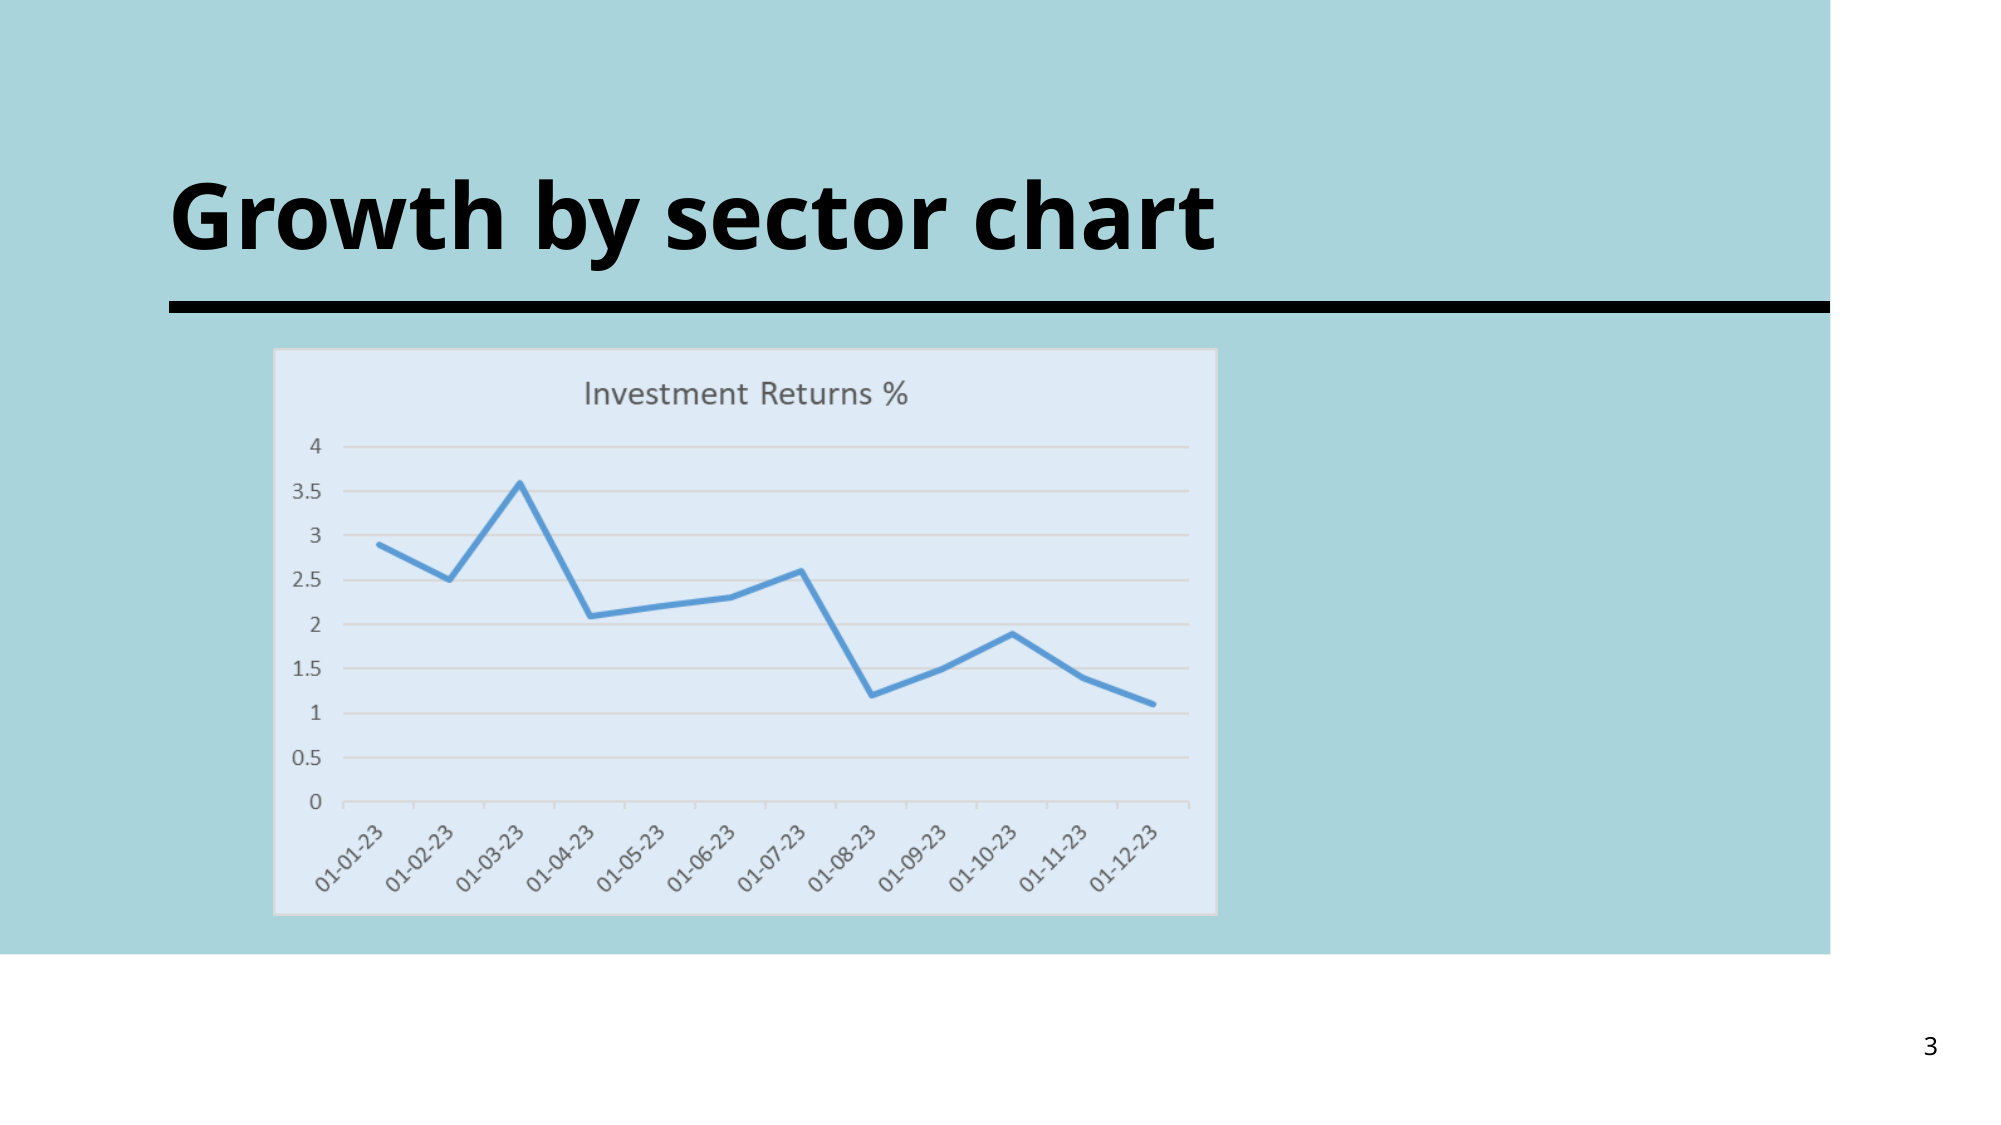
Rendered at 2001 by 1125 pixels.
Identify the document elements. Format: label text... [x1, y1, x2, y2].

slide_number 3 [1885, 1032, 1954, 1063]
picture [273, 348, 1218, 916]
title Growth by sector chart [168, 163, 1450, 270]
